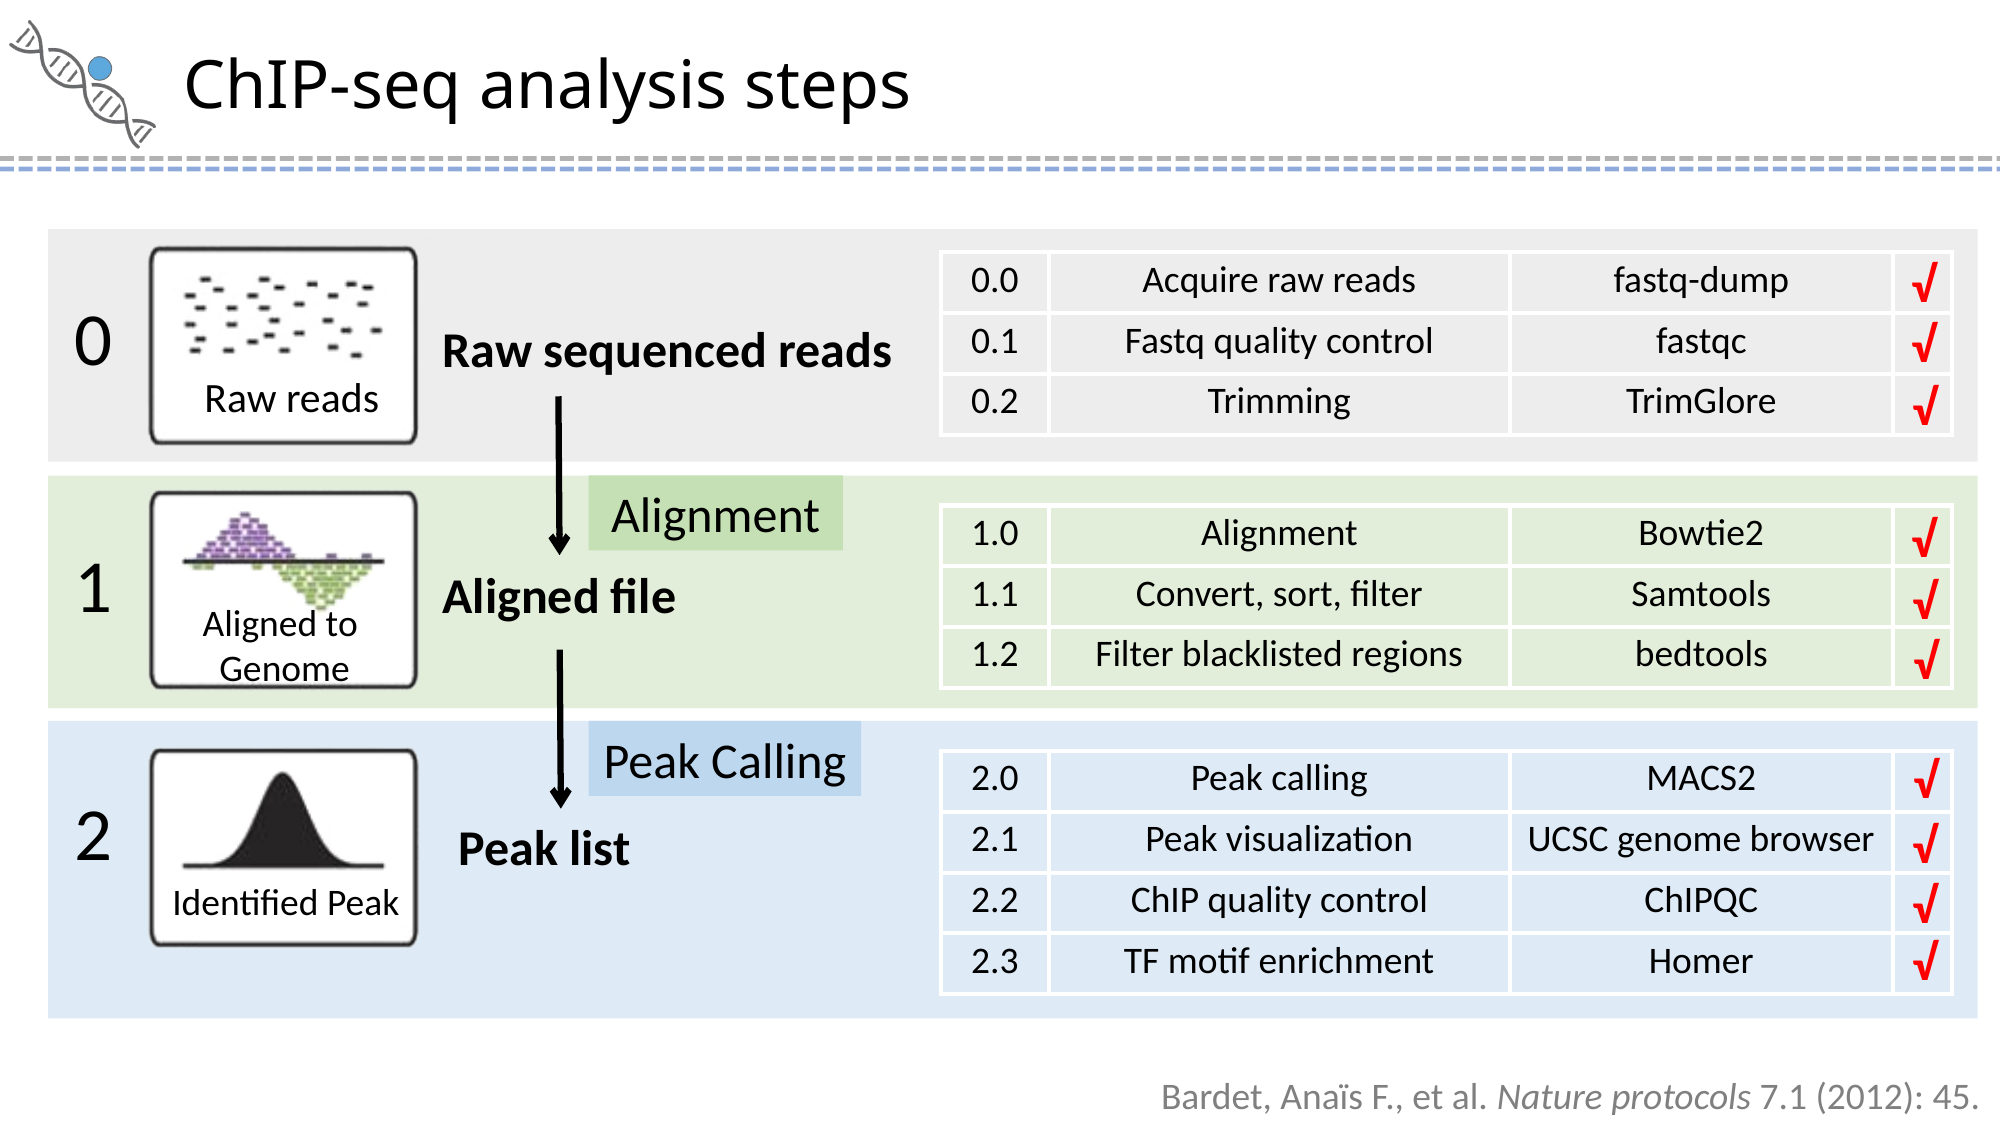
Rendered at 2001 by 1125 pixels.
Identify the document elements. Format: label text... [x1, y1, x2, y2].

table_cell Filter blacklisted regions [1051, 629, 1508, 686]
text_box √ [1897, 562, 1953, 637]
text_box √ [1896, 500, 1952, 575]
table_cell UCSC genome browser [1512, 814, 1891, 871]
text_box √ [1897, 865, 1953, 923]
table_cell fastqc [1512, 315, 1891, 372]
text_box [47, 474, 57, 709]
text_box √ [1898, 622, 1954, 697]
table_cell 2.2 [943, 875, 1047, 931]
text_box Raw sequenced reads [429, 310, 908, 386]
table_cell Homer [1512, 935, 1891, 992]
table_cell Convert, sort, filter [1051, 568, 1508, 625]
table_cell 1 [57, 471, 130, 718]
table_cell 1.2 [943, 629, 1047, 686]
text_box [130, 228, 1979, 463]
table_cell 2 [57, 718, 130, 965]
table_header 0 [57, 223, 130, 471]
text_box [136, 239, 429, 452]
table_cell 2.3 [943, 935, 1047, 992]
table_cell 2.1 [943, 814, 1047, 871]
text_box √ [1898, 741, 1954, 816]
table_header 1.0 [943, 508, 1047, 564]
text_box Aligned file [429, 556, 692, 632]
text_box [140, 743, 428, 952]
text_box [47, 720, 1979, 1019]
table_cell 1.1 [943, 568, 1047, 625]
table_header MACS2 [1512, 753, 1891, 810]
text_box [130, 474, 1979, 709]
text_box √ [1896, 305, 1952, 381]
table_cell Fastq quality control [1051, 315, 1508, 372]
table_cell Trimming [1051, 376, 1508, 433]
text_box √ [1897, 923, 1953, 999]
table_header 0.0 [943, 254, 1047, 311]
text_box √ [1896, 245, 1952, 305]
table_cell TrimGlore [1512, 376, 1891, 433]
table_header Acquire raw reads [1051, 254, 1508, 311]
table_cell Samtools [1512, 568, 1891, 625]
table_header Peak calling [1051, 753, 1508, 810]
table_cell ChIP quality control [1051, 875, 1508, 931]
table_header Alignment [1051, 508, 1508, 564]
text_box √ [1897, 368, 1953, 443]
text_box Peak list [443, 808, 646, 883]
table_header 2.0 [943, 753, 1047, 810]
table_cell bedtools [1512, 629, 1891, 686]
picture [1, 0, 156, 159]
text_box Alignment [588, 474, 844, 551]
table_cell Peak visualization [1051, 814, 1508, 871]
table_cell 0.2 [943, 376, 1047, 433]
table_header Bowtie2 [1512, 508, 1891, 564]
table_cell ChIPQC [1512, 875, 1891, 931]
text_box √ [1897, 806, 1953, 865]
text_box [145, 485, 429, 699]
title ChIP-seq analysis steps [168, 26, 1863, 149]
table_header fastq-dump [1512, 254, 1891, 311]
table_cell TF motif enrichment [1051, 935, 1508, 992]
text_box Bardet, Anaïs F., et al. Nature protocols 7.1 (2012): 45. [1146, 1064, 1996, 1125]
text_box [47, 228, 57, 463]
table_cell 0.1 [943, 315, 1047, 372]
text_box Peak Calling [588, 720, 862, 797]
